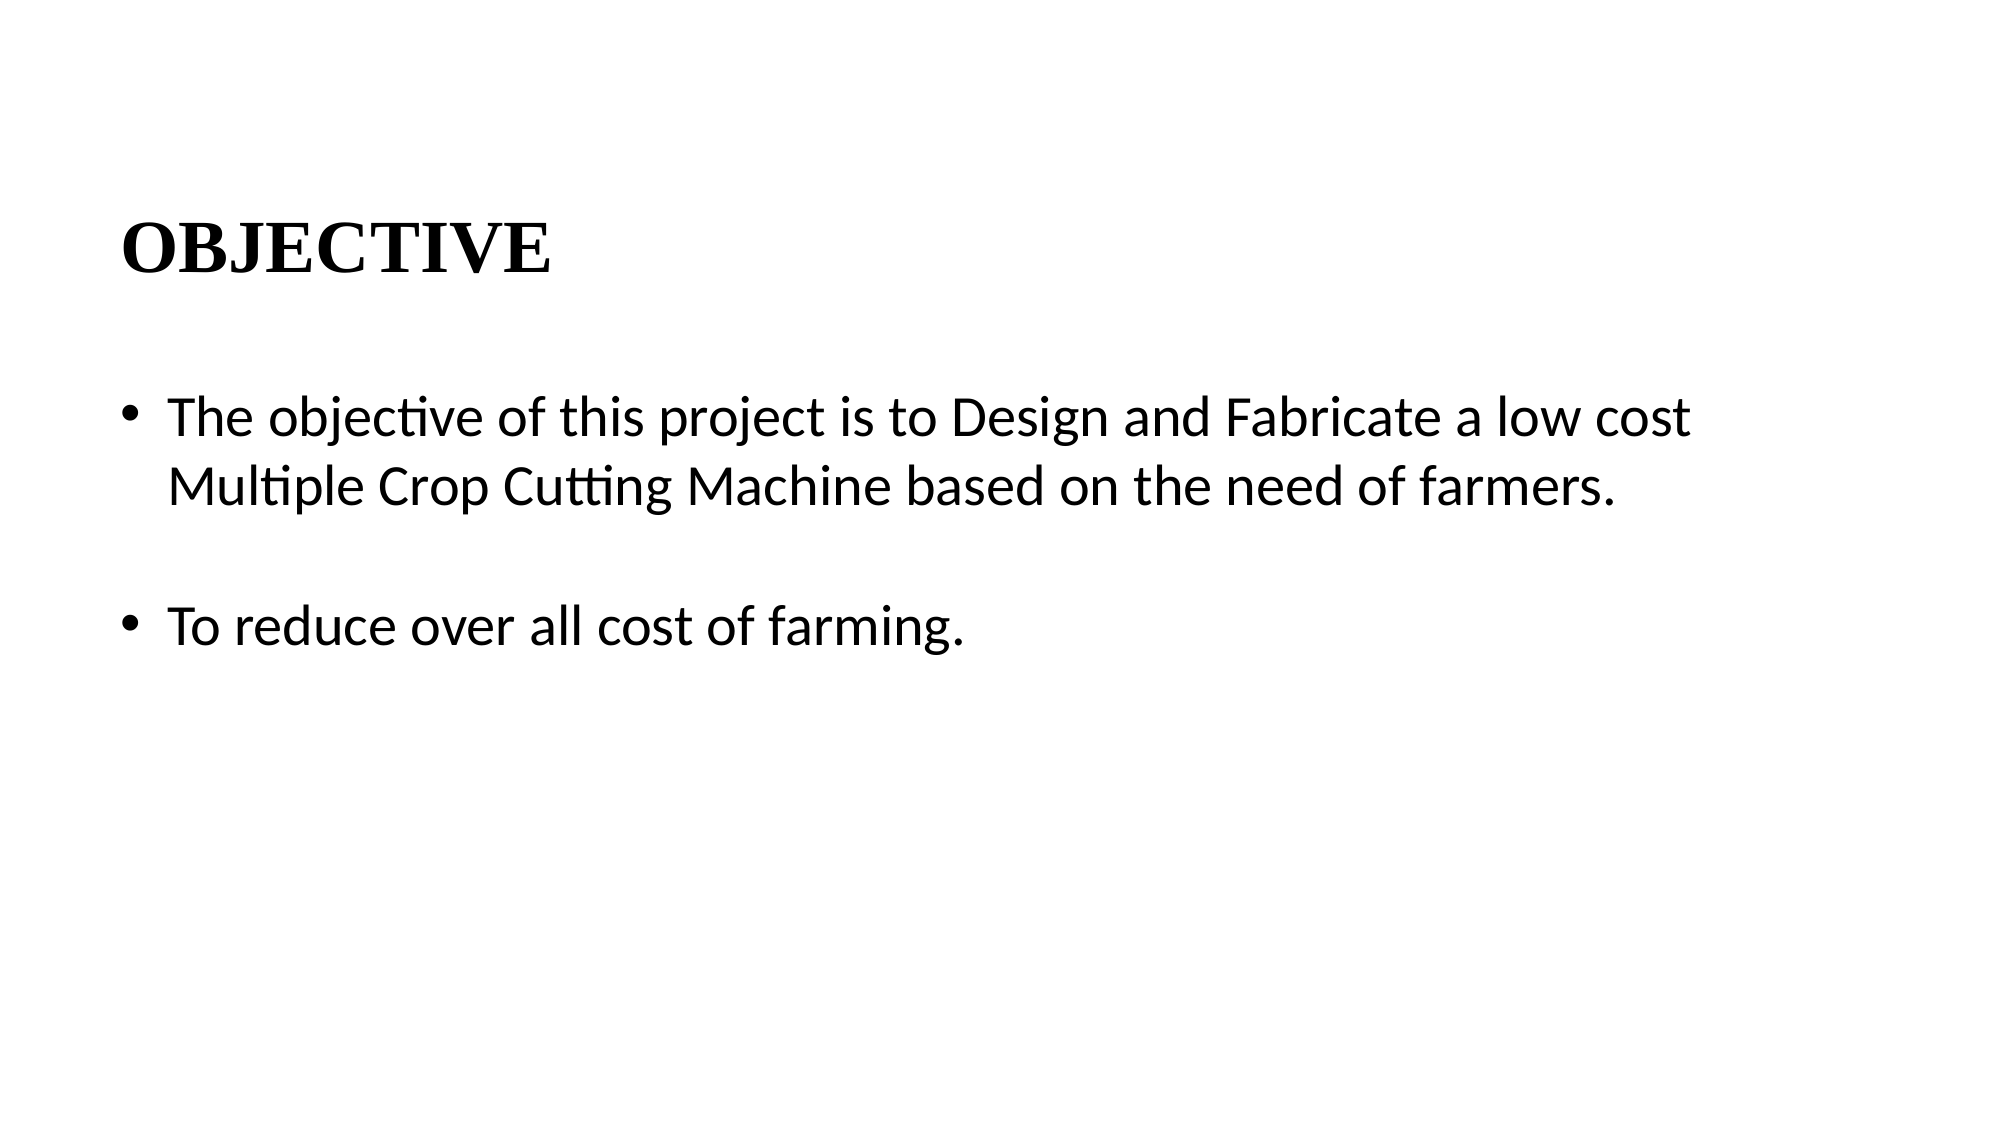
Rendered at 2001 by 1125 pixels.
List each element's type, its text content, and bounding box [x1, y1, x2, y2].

text_box OBJECTIVE The objective of this project is to Design and Fabricate a low cost Multiple Crop Cutting Machine based on the need of farmers. To reduce over all cost of farming. [105, 190, 1802, 805]
